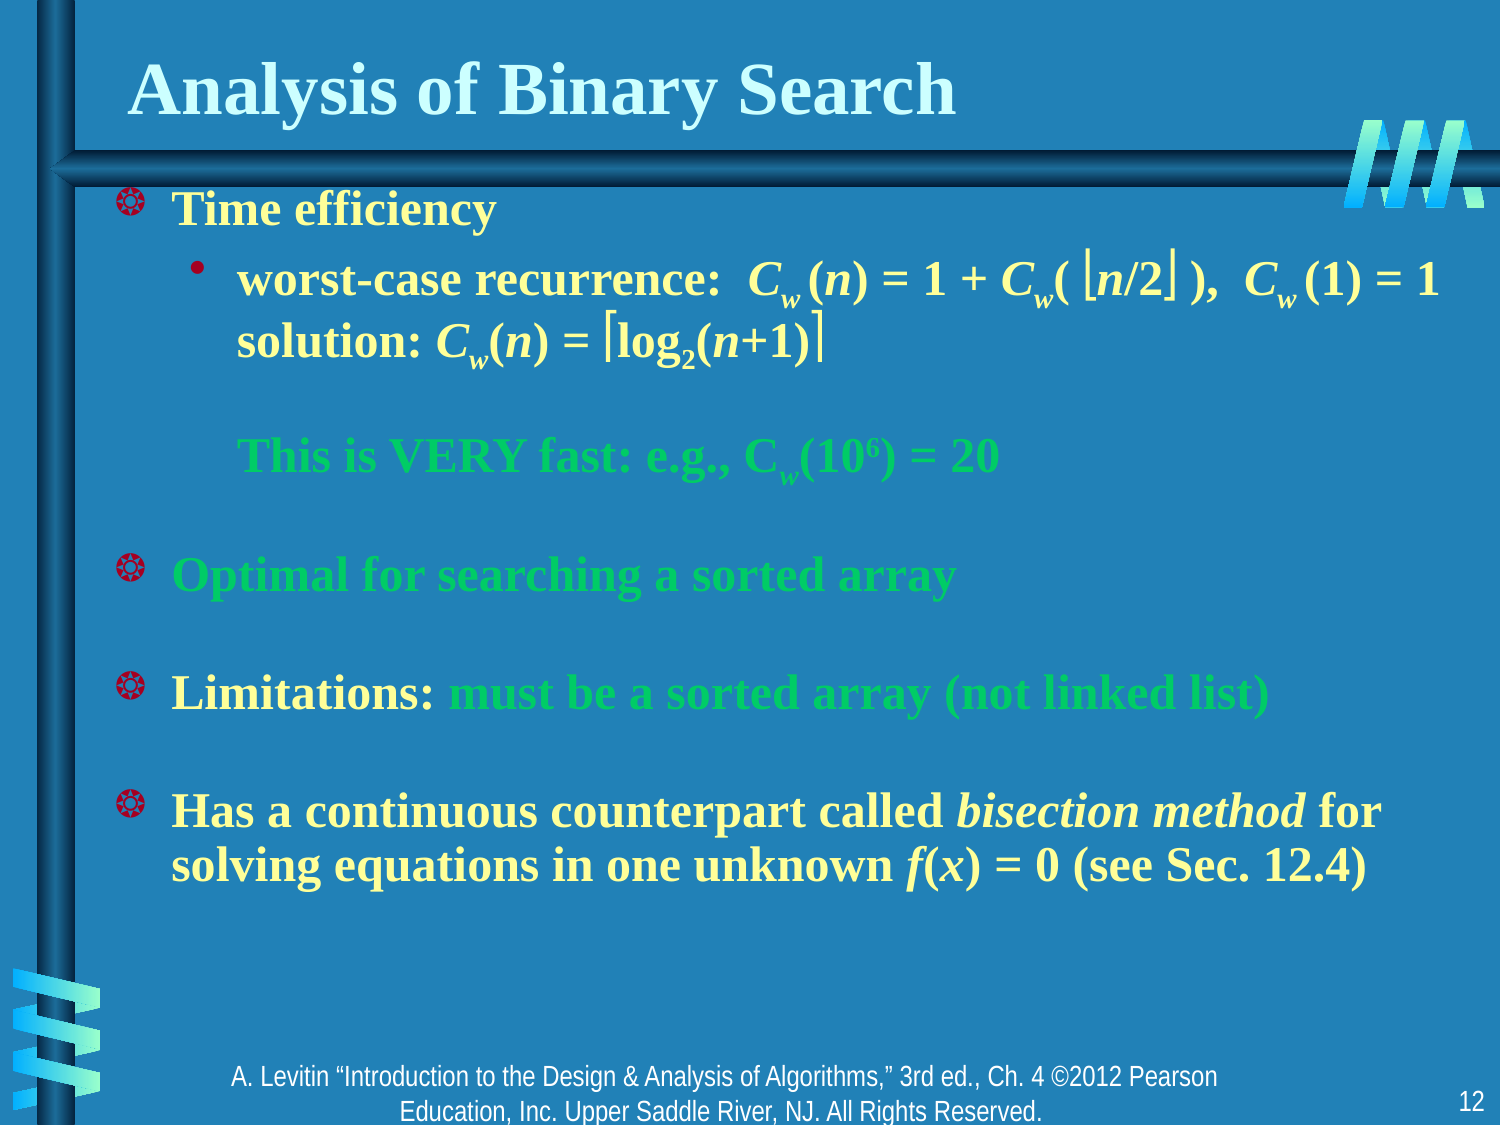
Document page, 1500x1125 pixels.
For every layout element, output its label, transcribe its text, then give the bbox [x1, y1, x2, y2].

slide_number 12 [1187, 1074, 1500, 1125]
footer A. Levitin “Introduction to the Design & Analysis of Algorithms,” 3rd ed., Ch. 4 ©2012 Pearson Education, Inc. Upper Saddle River, NJ. All Rights Reserved. [200, 1068, 1250, 1100]
list Time efficiency worst-case recurrence: Cw (n) = 1 + Cw( n/2 ), Cw (1) = 1 solution: Cw(n) = log2(n+1) This is VERY fast: e.g., Cw(106) = 20 Optimal for searching a sorted array Limitations: must be a sorted array (not linked list) Has a continuous counterpart called bisection method for solving equations in one unknown f(x) = 0 (see Sec. 12.4) [99, 174, 1500, 1068]
title Analysis of Binary Search [112, 24, 1358, 138]
